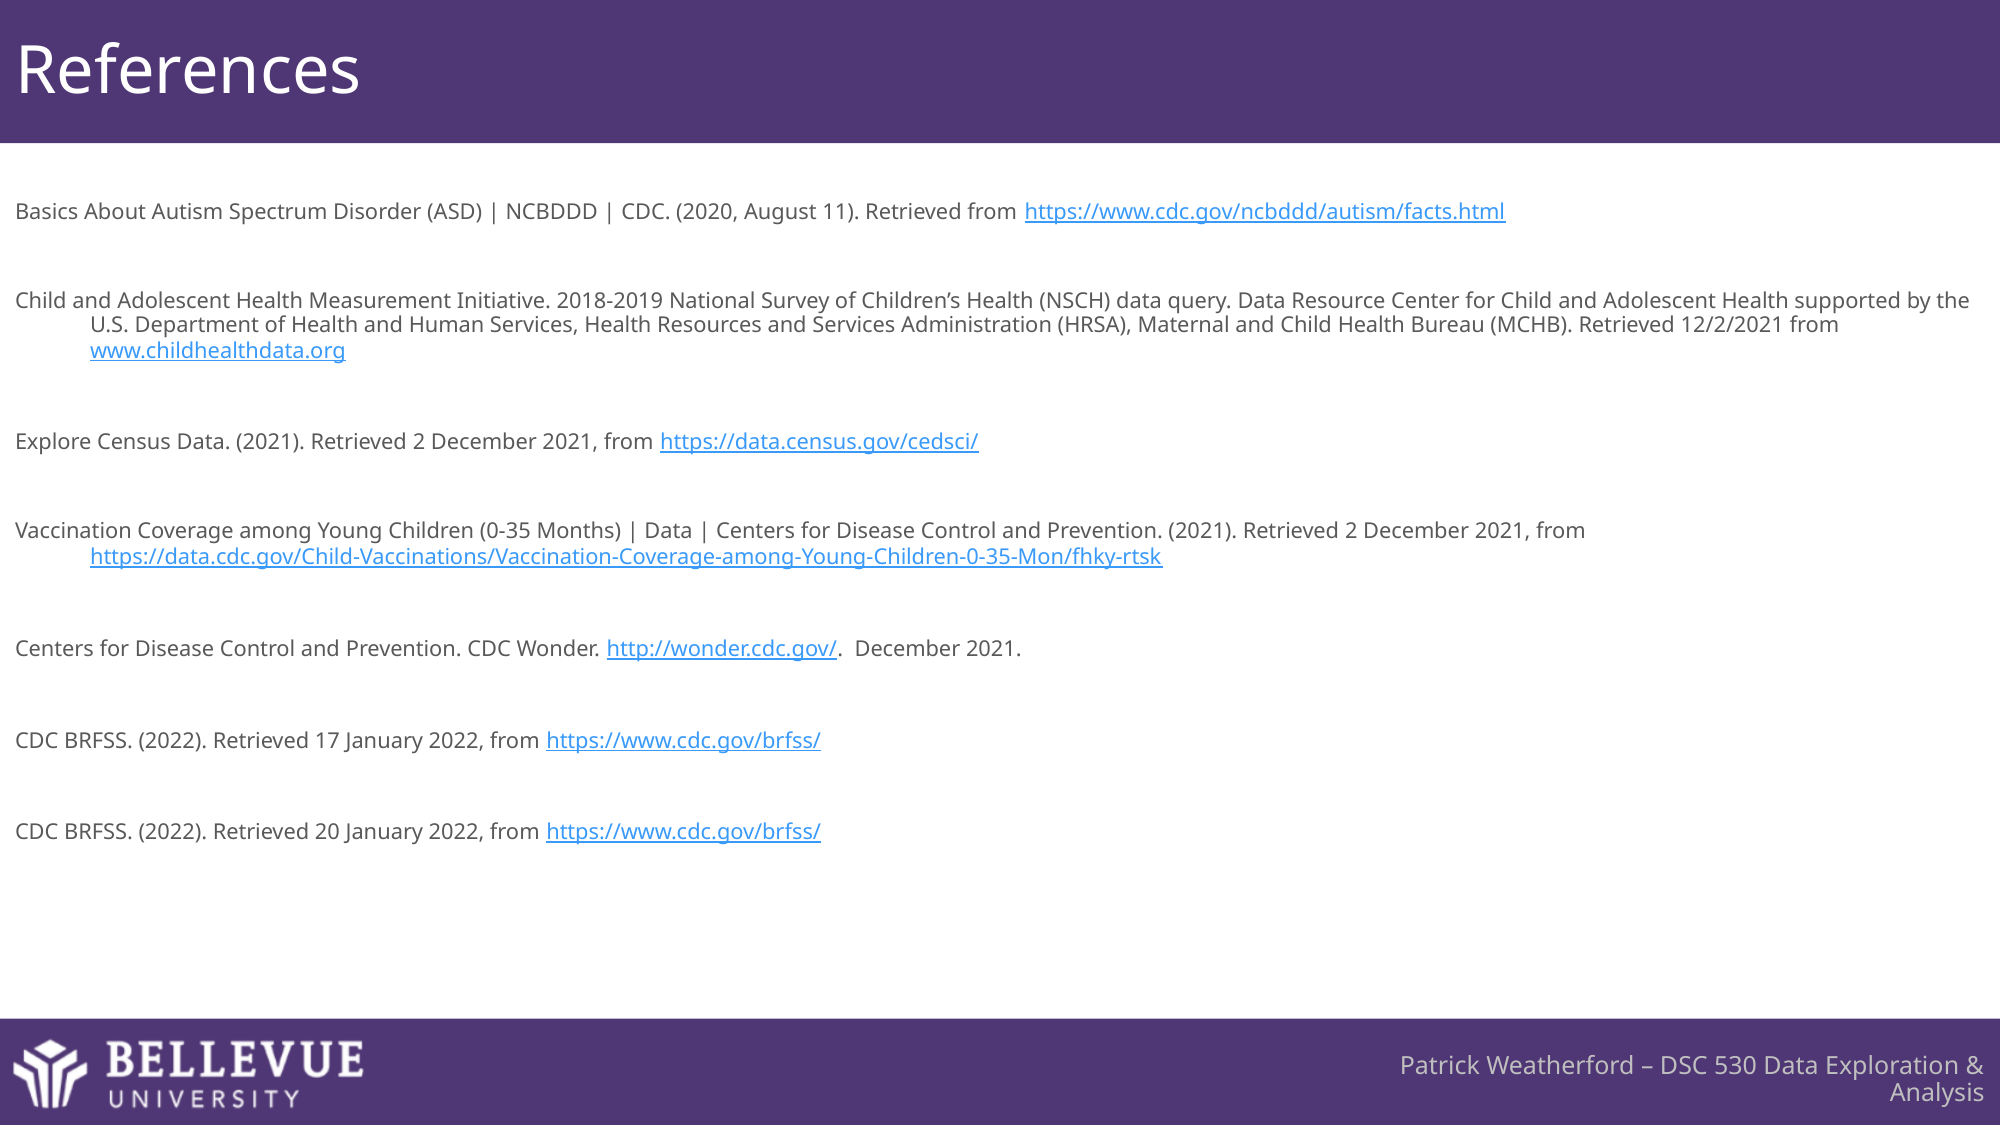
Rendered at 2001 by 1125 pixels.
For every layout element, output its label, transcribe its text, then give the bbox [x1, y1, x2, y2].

title References [0, 0, 2000, 144]
picture [0, 1027, 373, 1118]
list Basics About Autism Spectrum Disorder (ASD) | NCBDDD | CDC. (2020, August 11). Retrieved from https://www.cdc.gov/ncbddd/autism/facts.html Child and Adolescent Health Measurement Initiative. 2018-2019 National Survey of Children’s Health (NSCH) data query. Data Resource Center for Child and Adolescent Health supported by the U.S. Department of Health and Human Services, Health Resources and Services Administration (HRSA), Maternal and Child Health Bureau (MCHB). Retrieved 12/2/2021 from www.childhealthdata.org Explore Census Data. (2021). Retrieved 2 December 2021, from https://data.census.gov/cedsci/ Vaccination Coverage among Young Children (0-35 Months) | Data | Centers for Disease Control and Prevention. (2021). Retrieved 2 December 2021, from https://data.cdc.gov/Child-Vaccinations/Vaccination-Coverage-among-Young-Children-0-35-Mon/fhky-rtsk Centers for Disease Control and Prevention. CDC Wonder. http://wonder.cdc.gov/. December 2021. CDC BRFSS. (2022). Retrieved 17 January 2022, from https://www.cdc.gov/brfss/ CDC BRFSS. (2022). Retrieved 20 January 2022, from https://www.cdc.gov/brfss/ [0, 144, 2000, 1019]
subtitle Patrick Weatherford – DSC 530 Data Exploration & Analysis [1313, 1045, 2000, 1098]
